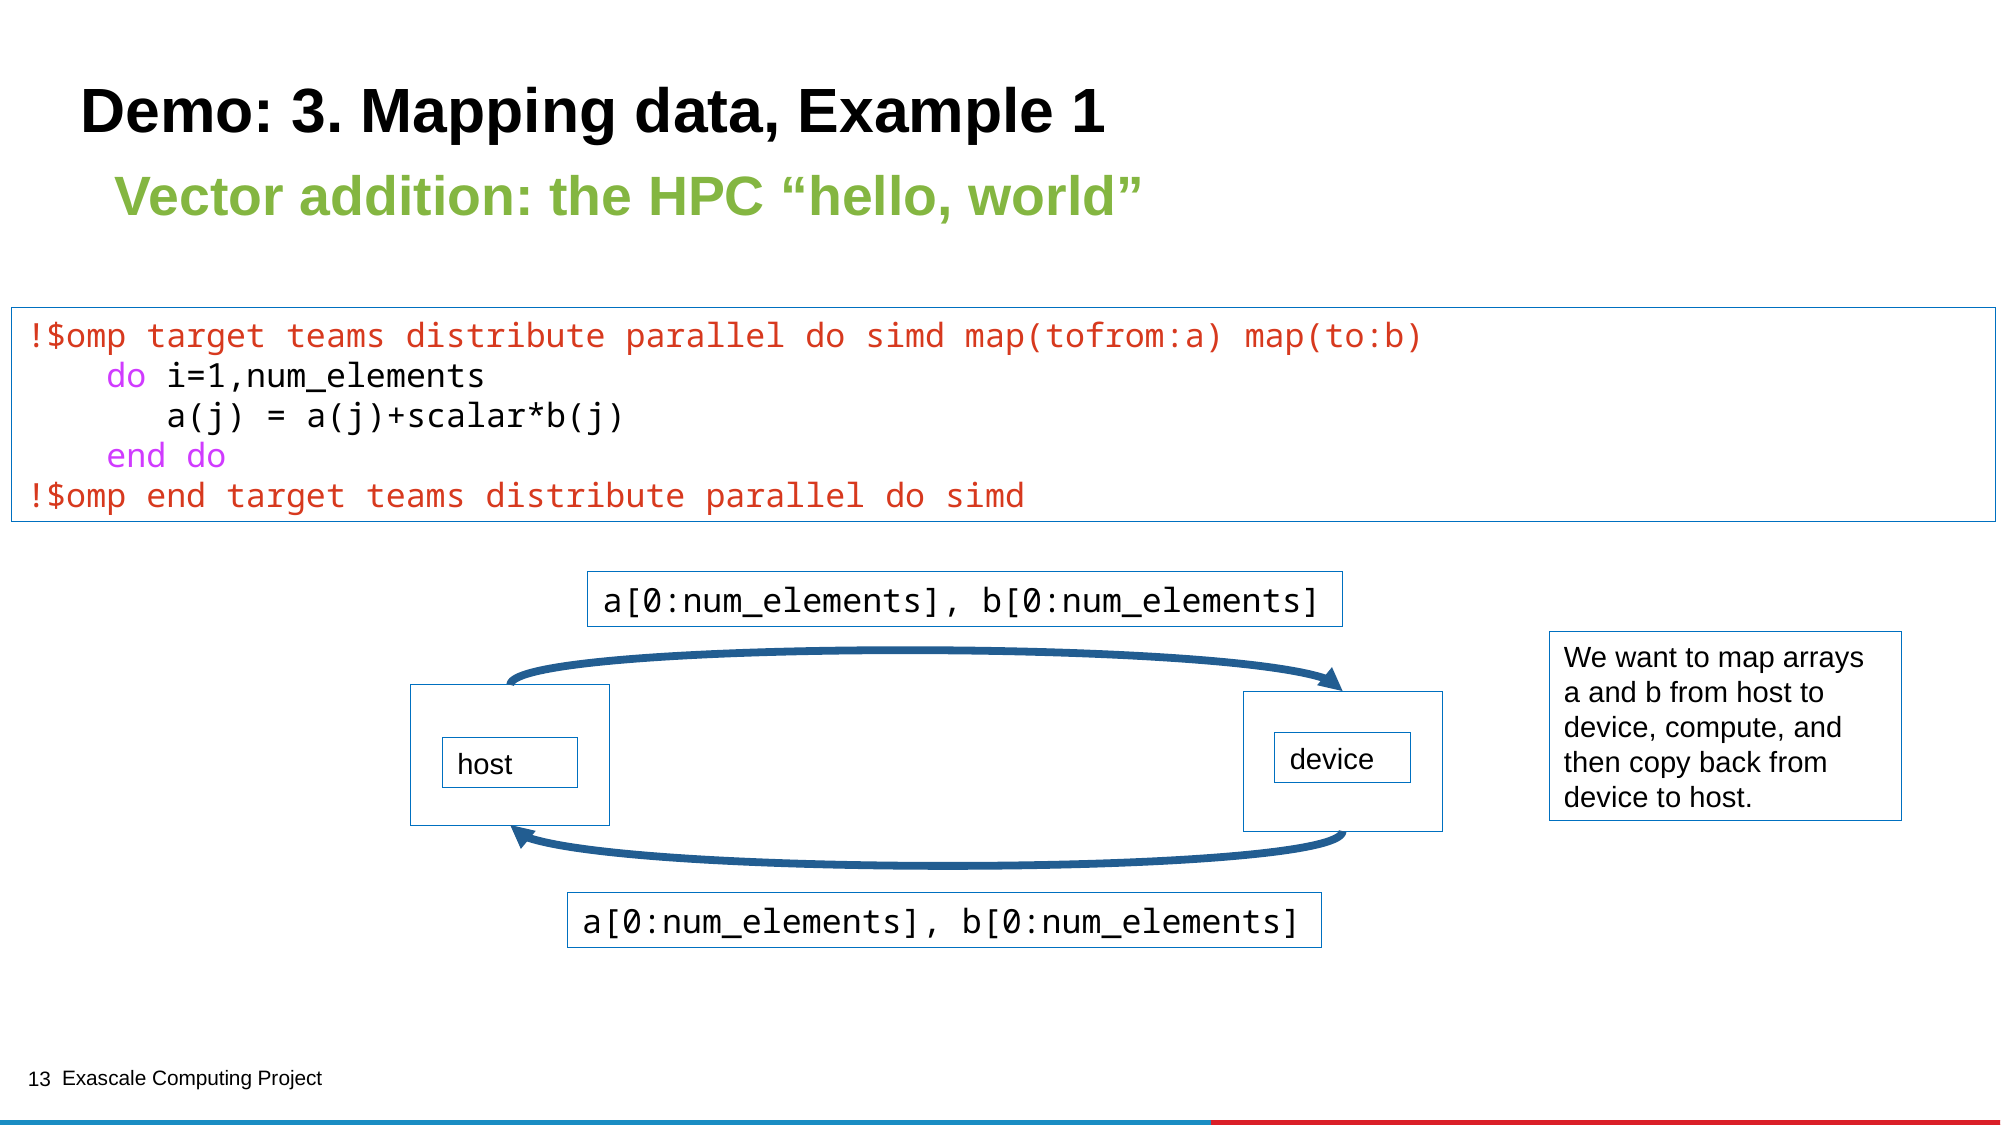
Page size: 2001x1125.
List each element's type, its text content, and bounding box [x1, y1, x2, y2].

text_box [410, 684, 610, 826]
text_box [923, 271, 930, 411]
list Vector addition: the HPC “hello, world” [99, 152, 1932, 235]
text_box a[0:num_elements], b[0:num_elements] [587, 571, 916, 627]
text_box host [442, 737, 578, 788]
text_box a[0:num_elements], b[0:num_elements] [935, 892, 1322, 948]
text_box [923, 411, 930, 1125]
text_box [1243, 691, 1443, 832]
text_box a[0:num_elements], b[0:num_elements] [935, 571, 1343, 627]
text_box !$omp target teams distribute parallel do simd map(tofrom:a) map(to:b) do i=1,num_elements a(j) = a(j)+scalar*b(j) end do !$omp end target teams distribute parallel do simd [934, 307, 1996, 522]
text_box !$omp target teams distribute parallel do simd map(tofrom:a) map(to:b) do i=1,num_elements a(j) = a(j)+scalar*b(j) end do !$omp end target teams distribute parallel do simd [11, 307, 917, 522]
text_box device [1274, 732, 1411, 783]
text_box a[0:num_elements], b[0:num_elements] [567, 892, 916, 948]
title Demo: 3. Mapping data, Example 1 [65, 66, 1897, 203]
text_box We want to map arrays a and b from host to device, compute, and then copy back from device to host. [1549, 631, 1902, 821]
